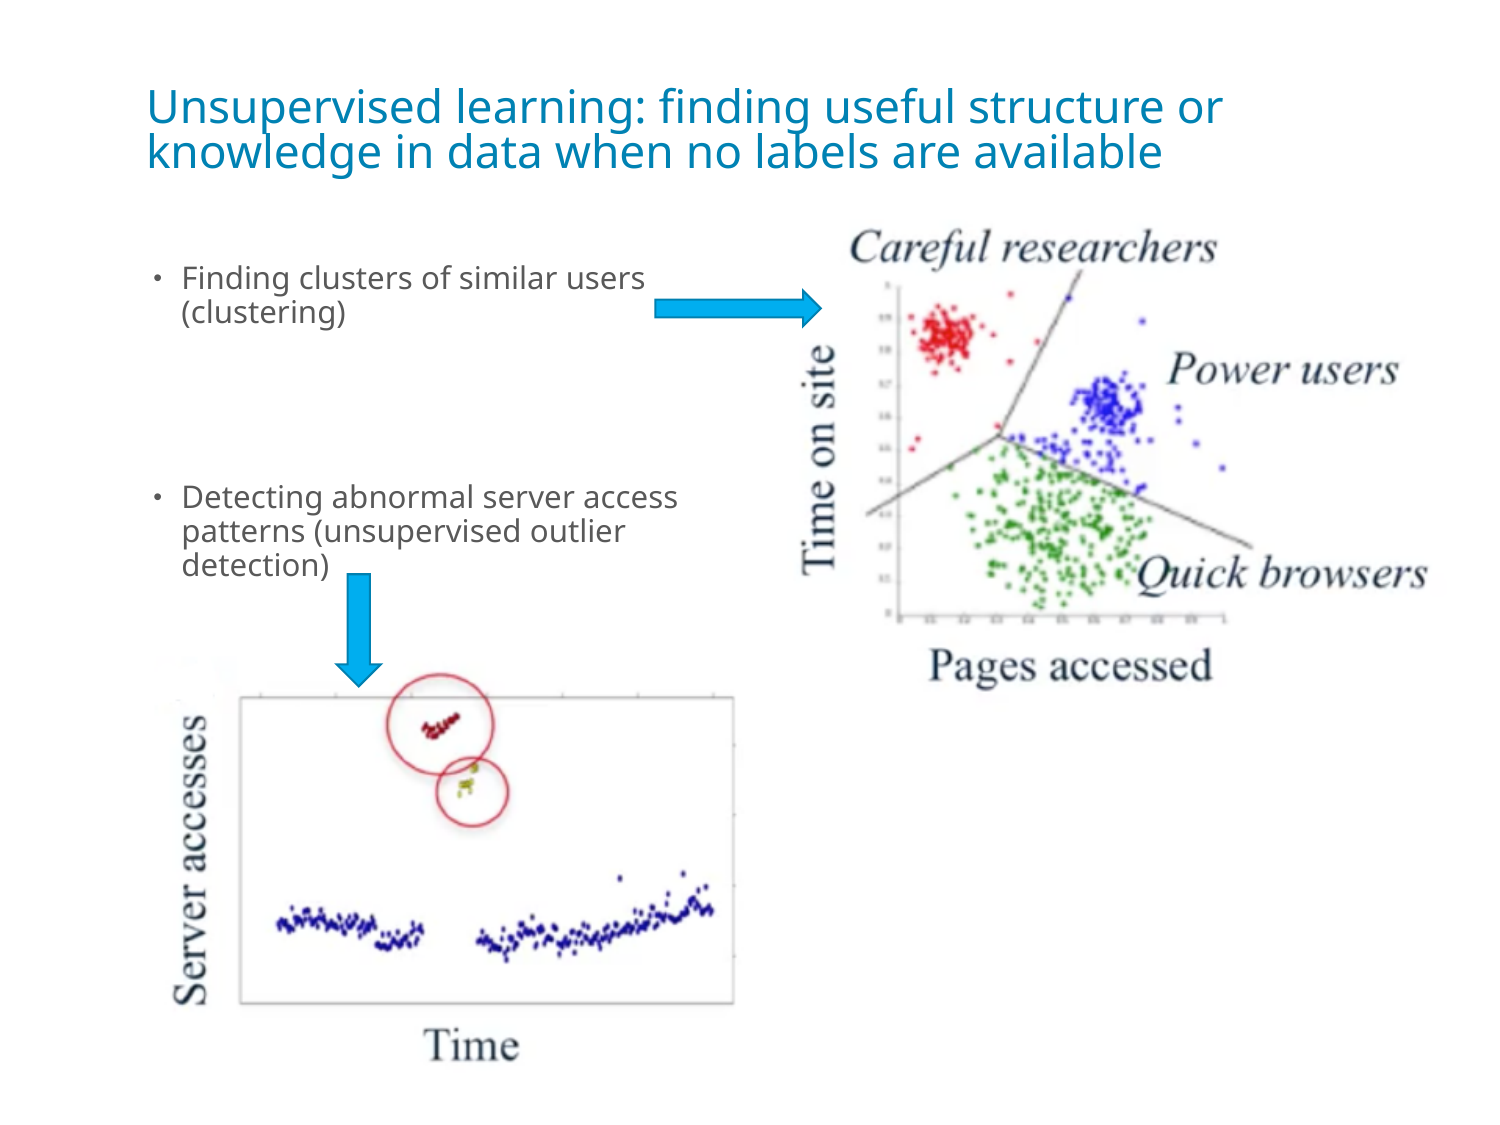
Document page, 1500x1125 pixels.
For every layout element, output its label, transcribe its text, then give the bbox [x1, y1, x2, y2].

text_box [346, 573, 371, 645]
title Unsupervised learning: finding useful structure or knowledge in data when no labels are available [131, 59, 1306, 185]
picture [142, 645, 762, 1080]
text_box Finding clusters of similar users (clustering) Detecting abnormal server access patterns (unsupervised outlier detection) [132, 255, 774, 646]
picture [783, 219, 1461, 713]
text_box [654, 298, 783, 319]
